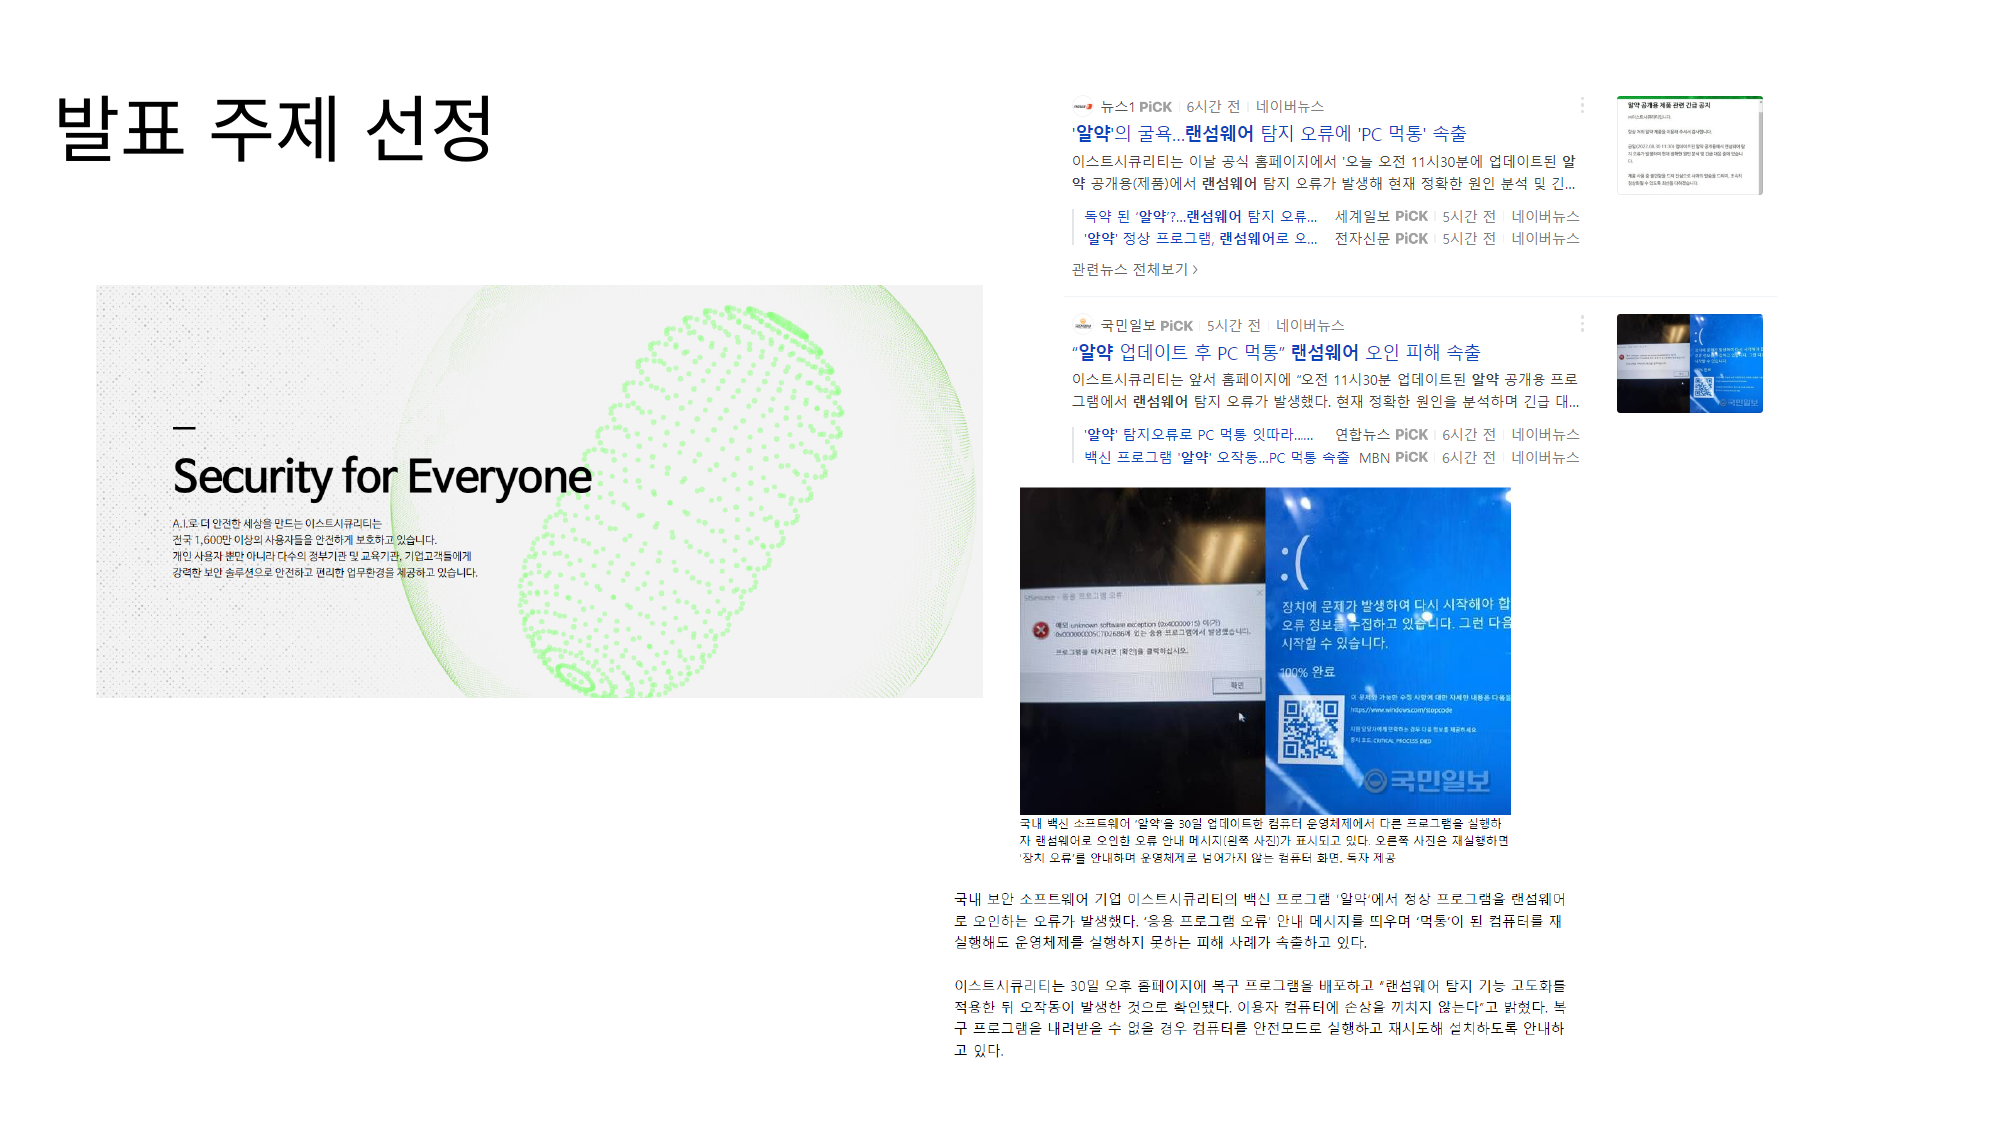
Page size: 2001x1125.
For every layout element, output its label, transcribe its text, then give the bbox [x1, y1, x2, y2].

title 발표 주제 선정 [38, 24, 1764, 242]
picture [96, 92, 1777, 1062]
